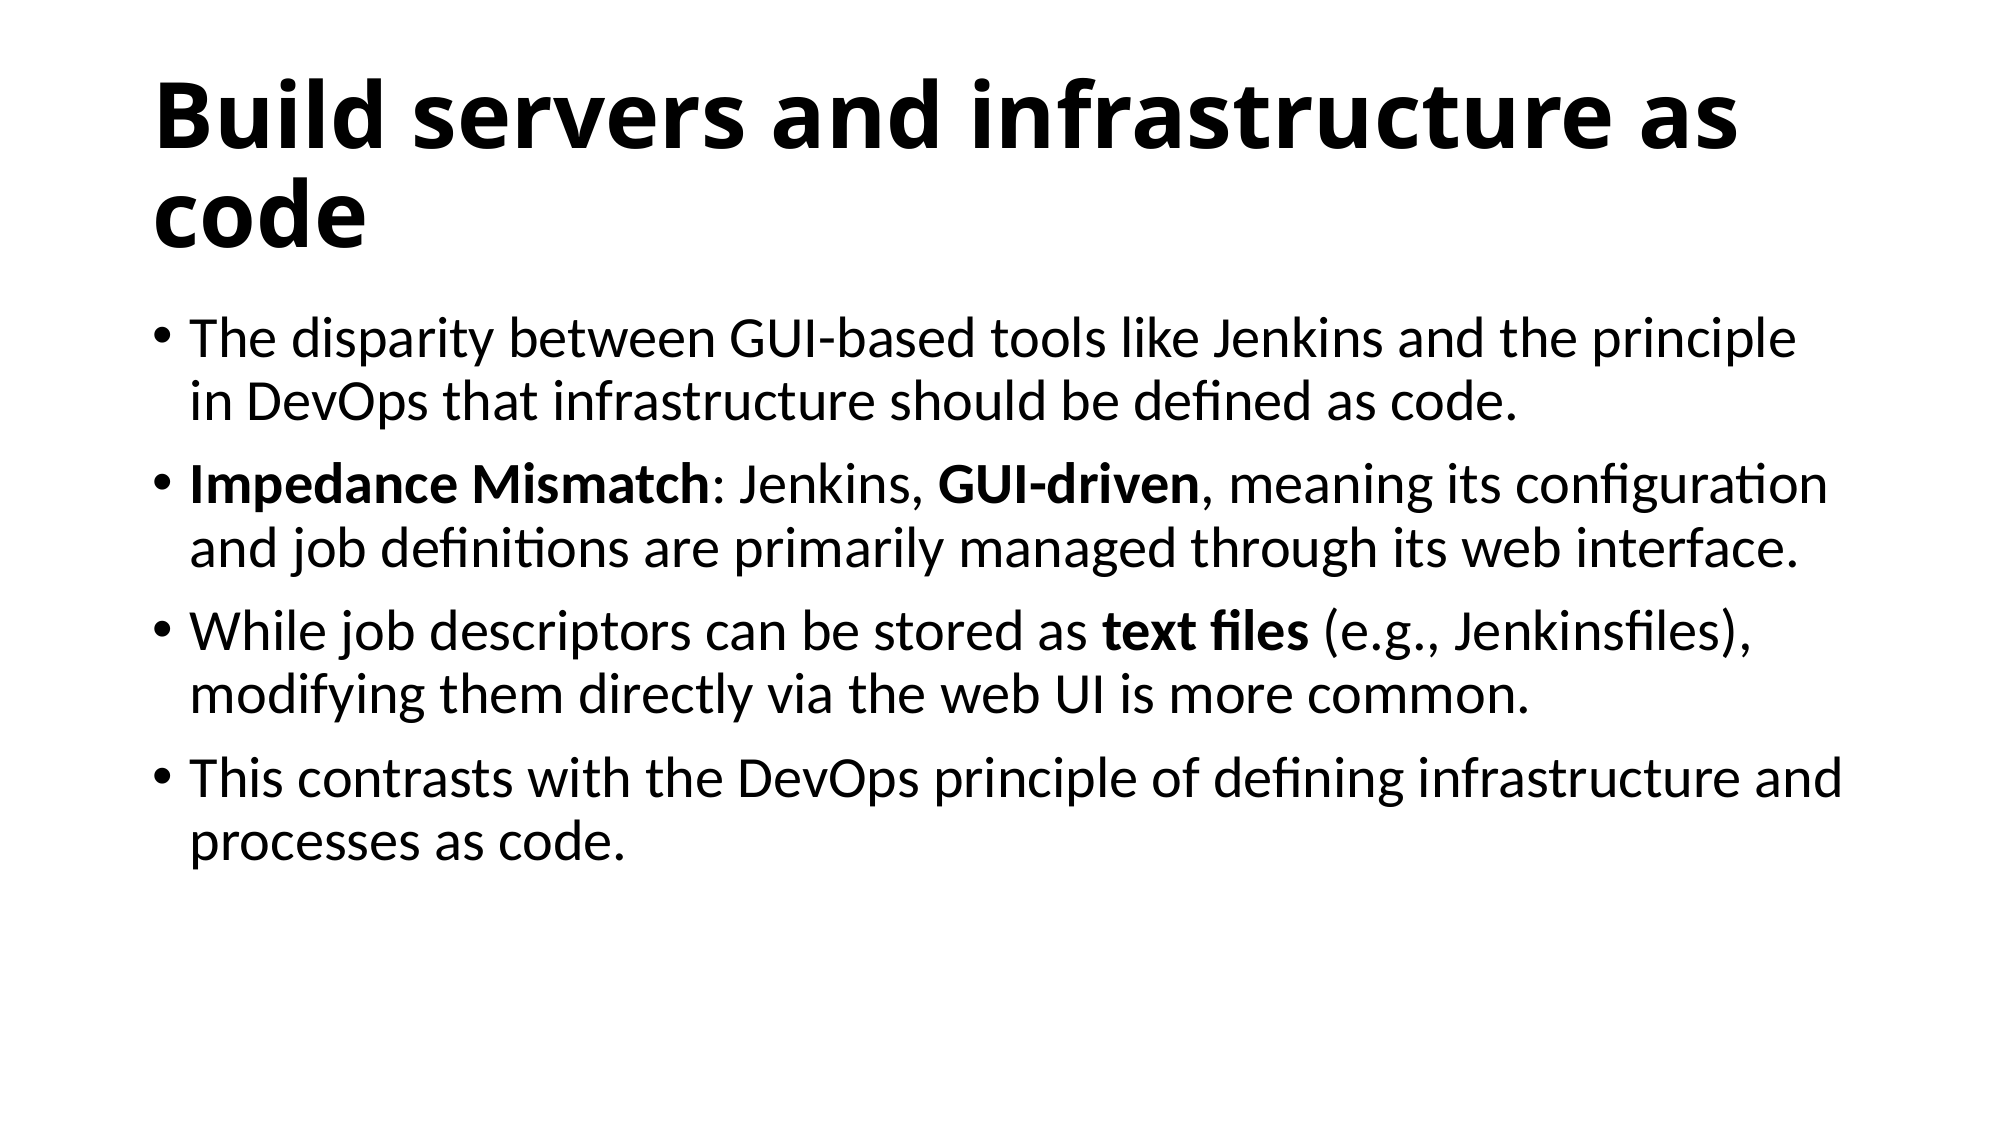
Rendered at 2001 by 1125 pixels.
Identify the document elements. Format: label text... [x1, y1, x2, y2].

list The disparity between GUI-based tools like Jenkins and the principle in DevOps that infrastructure should be defined as code. Impedance Mismatch: Jenkins, GUI-driven, meaning its configuration and job definitions are primarily managed through its web interface. While job descriptors can be stored as text files (e.g., Jenkinsfiles), modifying them directly via the web UI is more common. This contrasts with the DevOps principle of defining infrastructure and processes as code. [137, 299, 1863, 1014]
title Build servers and infrastructure as code [137, 59, 1863, 278]
